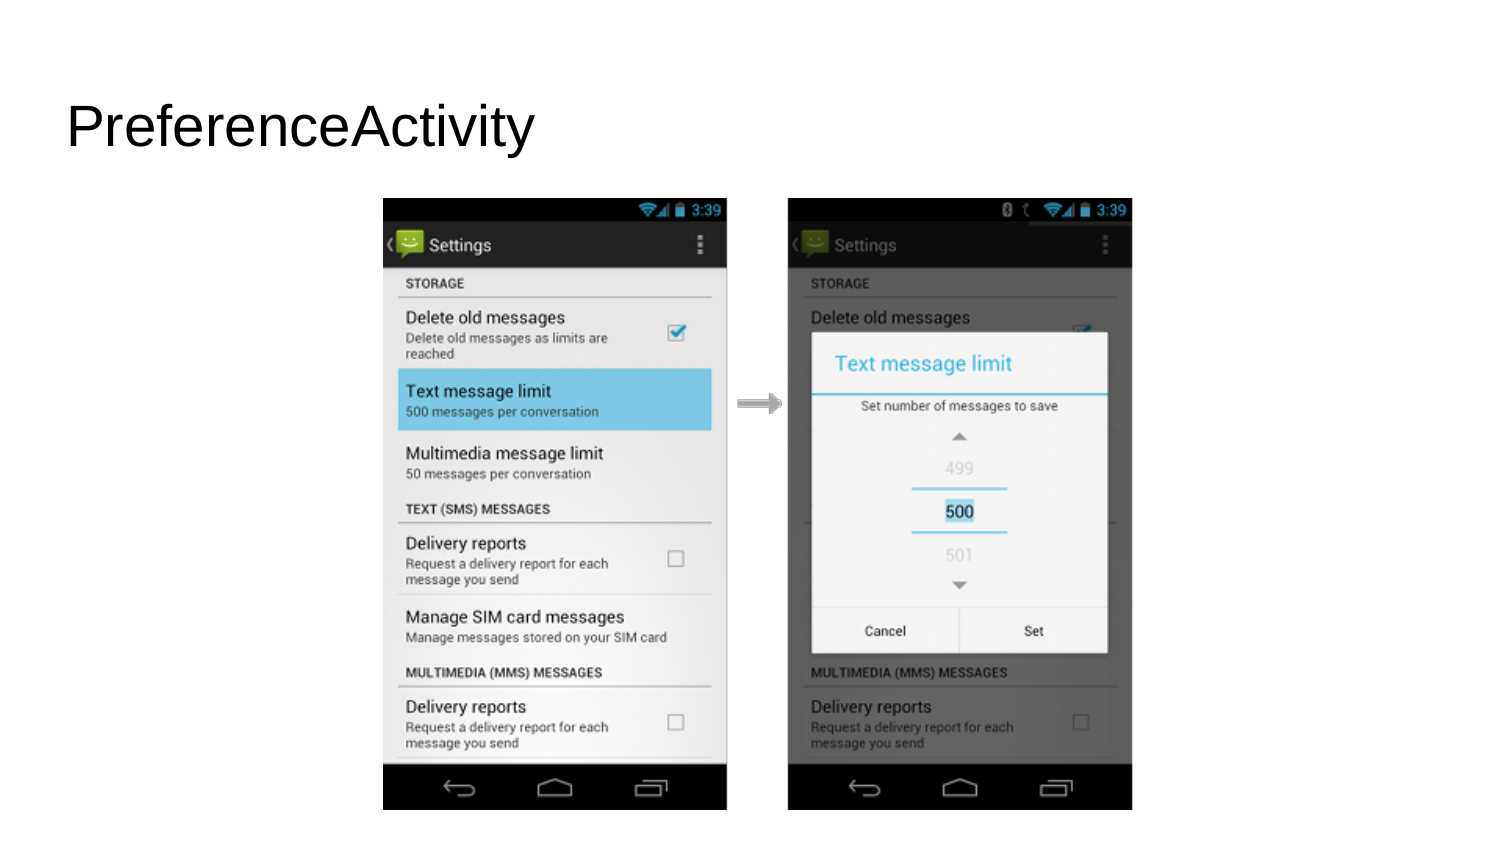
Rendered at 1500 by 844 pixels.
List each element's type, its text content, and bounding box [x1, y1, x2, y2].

title PreferenceActivity [51, 72, 1449, 167]
picture [382, 198, 1134, 811]
